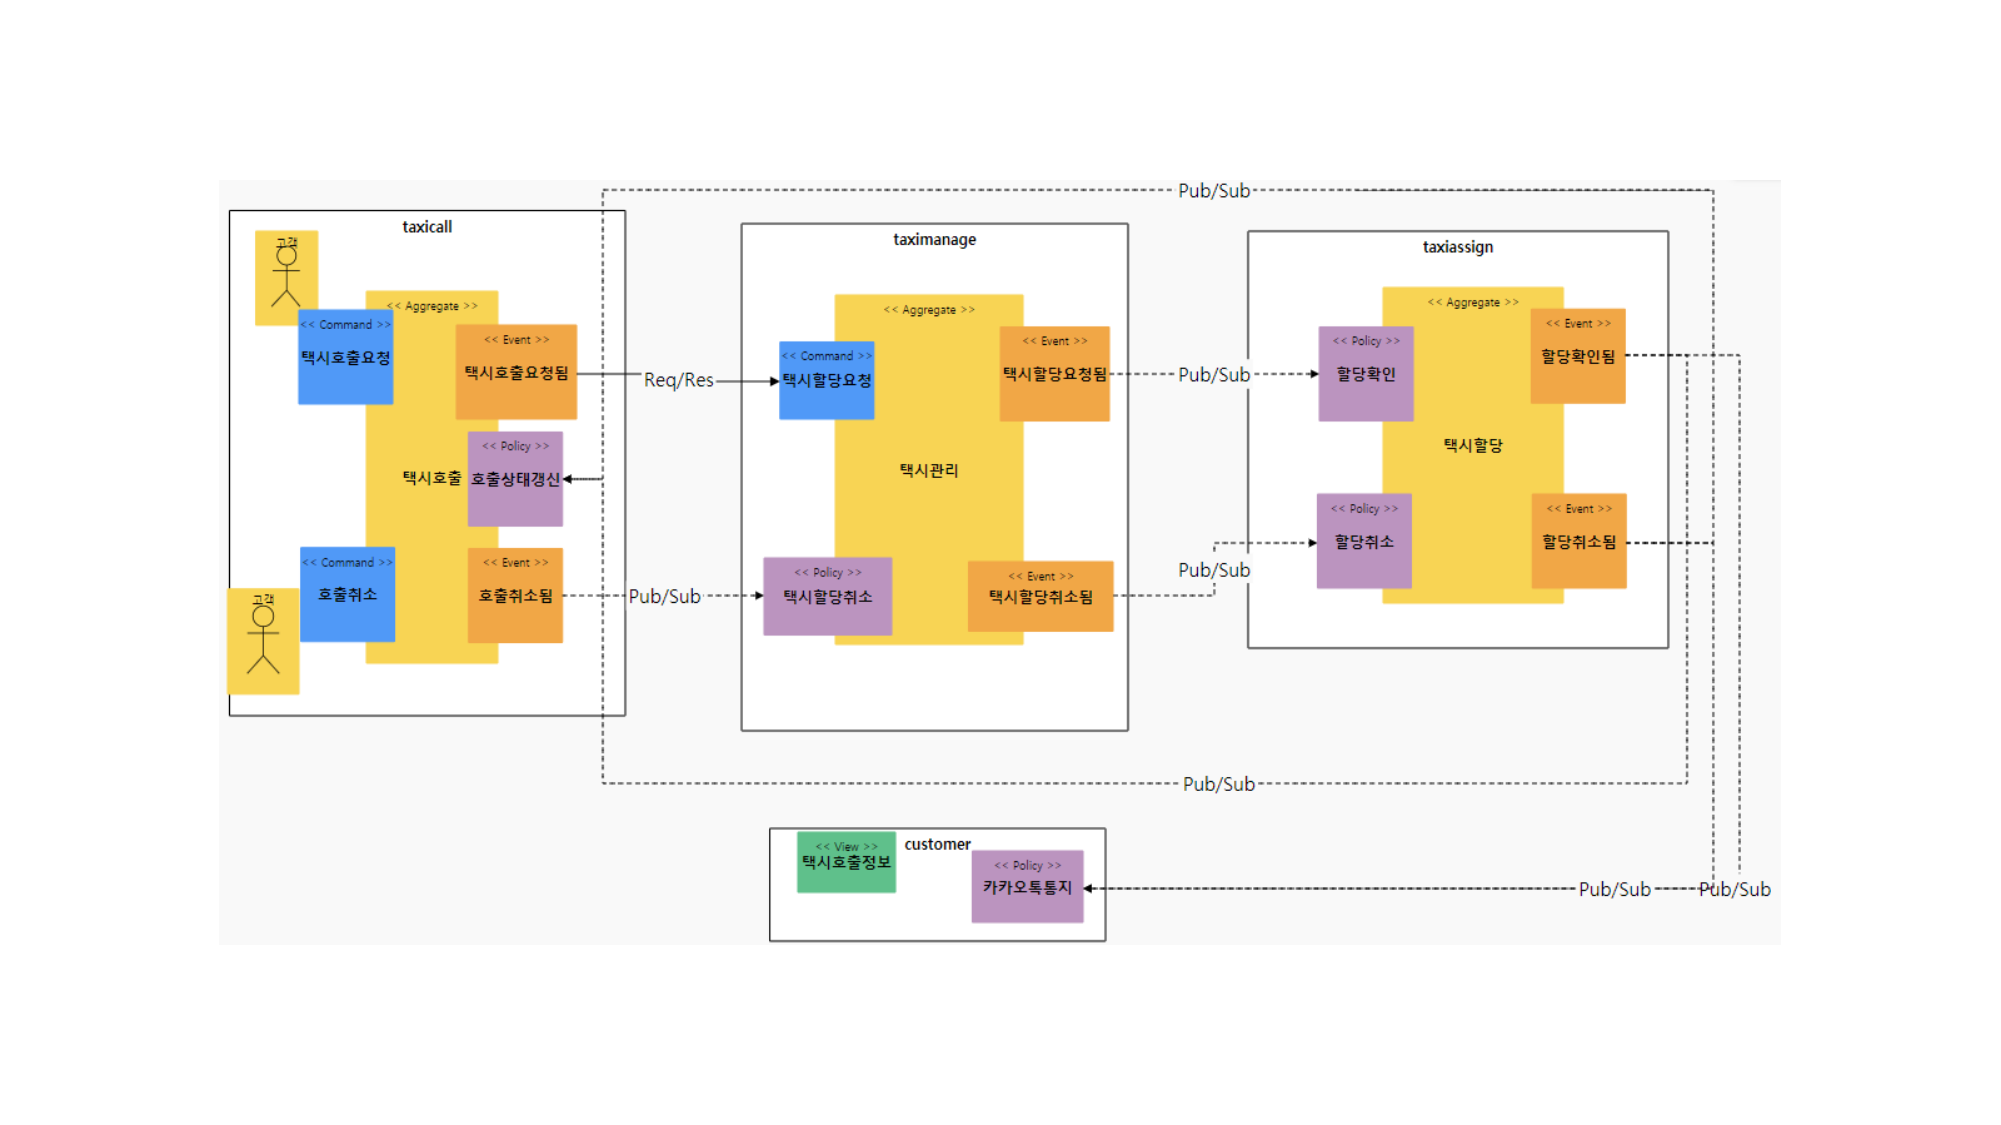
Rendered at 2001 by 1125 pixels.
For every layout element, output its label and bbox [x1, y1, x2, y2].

picture [219, 180, 1781, 945]
